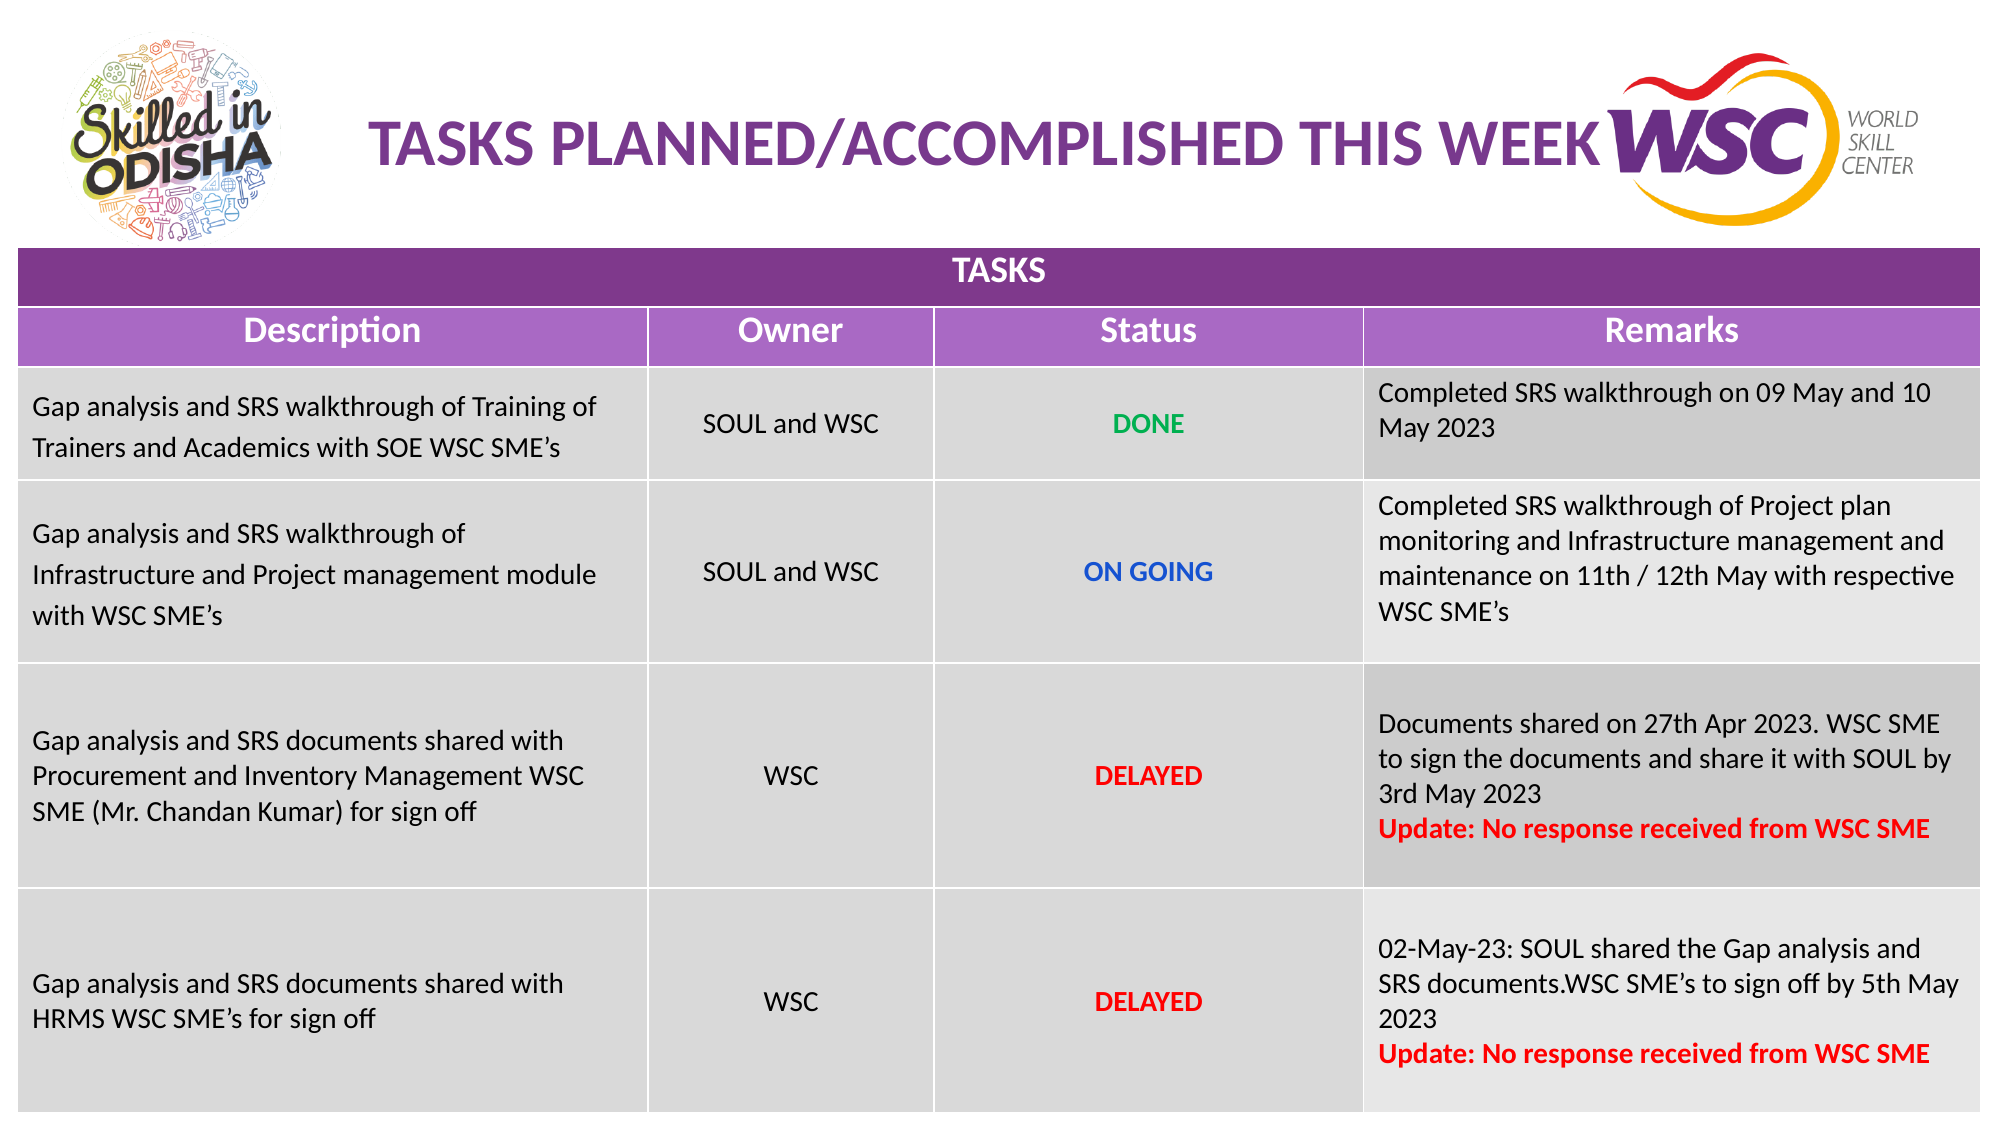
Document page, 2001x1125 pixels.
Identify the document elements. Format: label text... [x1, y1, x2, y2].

table_cell Status [935, 308, 1363, 366]
table_cell Gap analysis and SRS walkthrough of Infrastructure and Project management module with WSC SME’s [18, 481, 647, 662]
table_cell Gap analysis and SRS documents shared with Procurement and Inventory Management WSC SME (Mr. Chandan Kumar) for sign off [18, 664, 647, 887]
table_cell Gap analysis and SRS documents shared with HRMS WSC SME’s for sign off [18, 889, 647, 1112]
table_cell Description [18, 308, 647, 366]
table_cell ON GOING [935, 481, 1363, 662]
table_cell 02-May-23: SOUL shared the Gap analysis and SRS documents.WSC SME’s to sign off by 5th May 2023 Update: No response received from WSC SME [1364, 889, 1980, 1112]
table_cell SOUL and WSC [649, 481, 933, 662]
table_cell DELAYED [935, 889, 1363, 1112]
table_cell Remarks [1364, 308, 1980, 366]
table_cell Owner [649, 308, 933, 366]
table_cell Completed SRS walkthrough of Project plan monitoring and Infrastructure management and maintenance on 11th / 12th May with respective WSC SME’s [1364, 481, 1980, 662]
table_cell DONE [935, 368, 1363, 479]
table_cell Documents shared on 27th Apr 2023. WSC SME to sign the documents and share it with SOUL by 3rd May 2023 Update: No response received from WSC SME [1364, 664, 1980, 887]
table_cell WSC [649, 664, 933, 887]
picture [61, 30, 281, 246]
table_cell SOUL and WSC [649, 368, 933, 479]
table_cell WSC [649, 889, 933, 1112]
picture [1901, 53, 1918, 226]
table_cell Gap analysis and SRS walkthrough of Training of Trainers and Academics with SOE WSC SME’s [18, 368, 647, 479]
table_cell DELAYED [935, 664, 1363, 887]
table_cell Completed SRS walkthrough on 09 May and 10 May 2023 [1364, 368, 1980, 479]
title TASKS PLANNED/ACCOMPLISHED THIS WEEK [99, 44, 1901, 233]
table_header TASKS [18, 248, 1980, 306]
